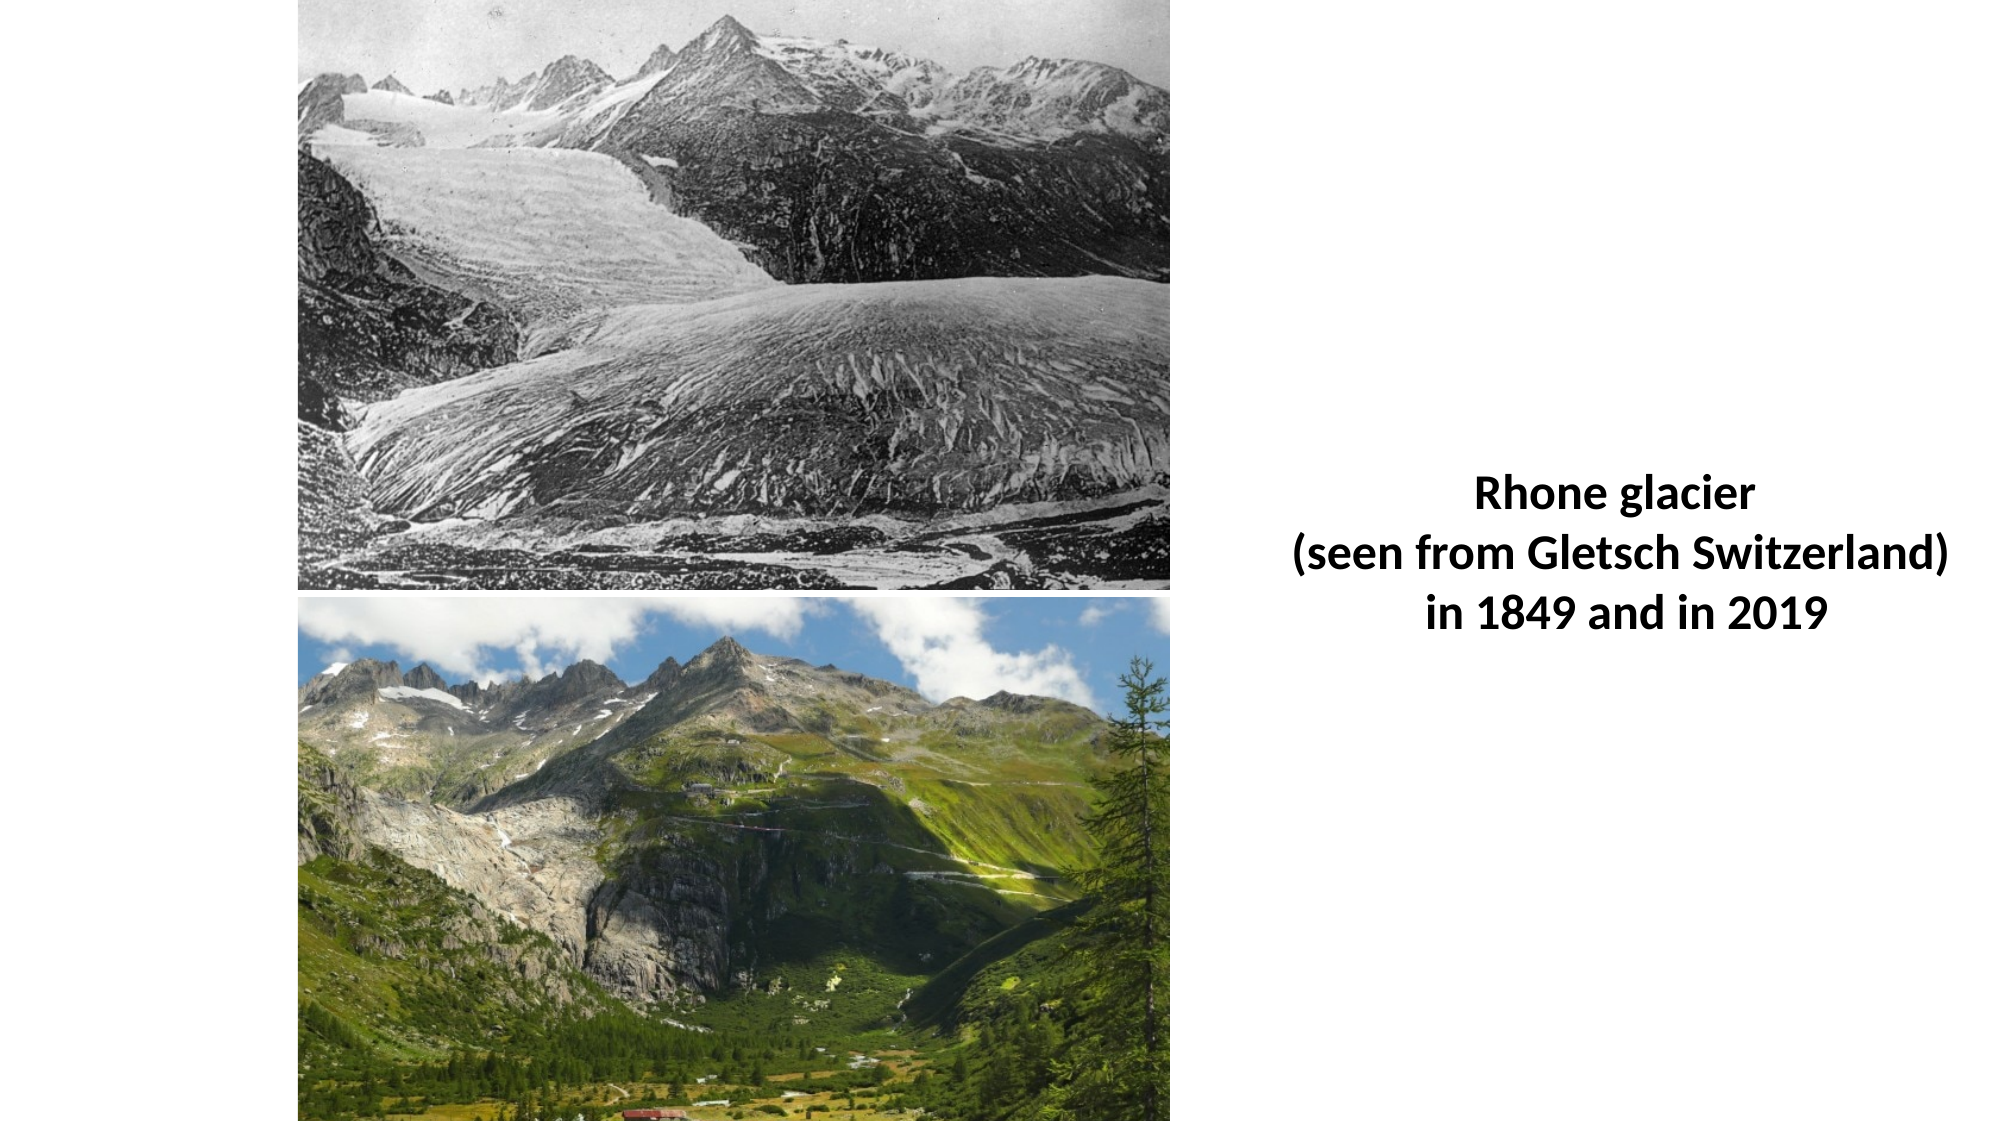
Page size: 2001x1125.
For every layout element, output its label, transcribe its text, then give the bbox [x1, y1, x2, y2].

picture [297, 0, 1170, 590]
text_box Rhone glacier (seen from Gletsch Switzerland) in 1849 and in 2019 [1276, 452, 1966, 648]
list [297, 597, 1170, 1121]
